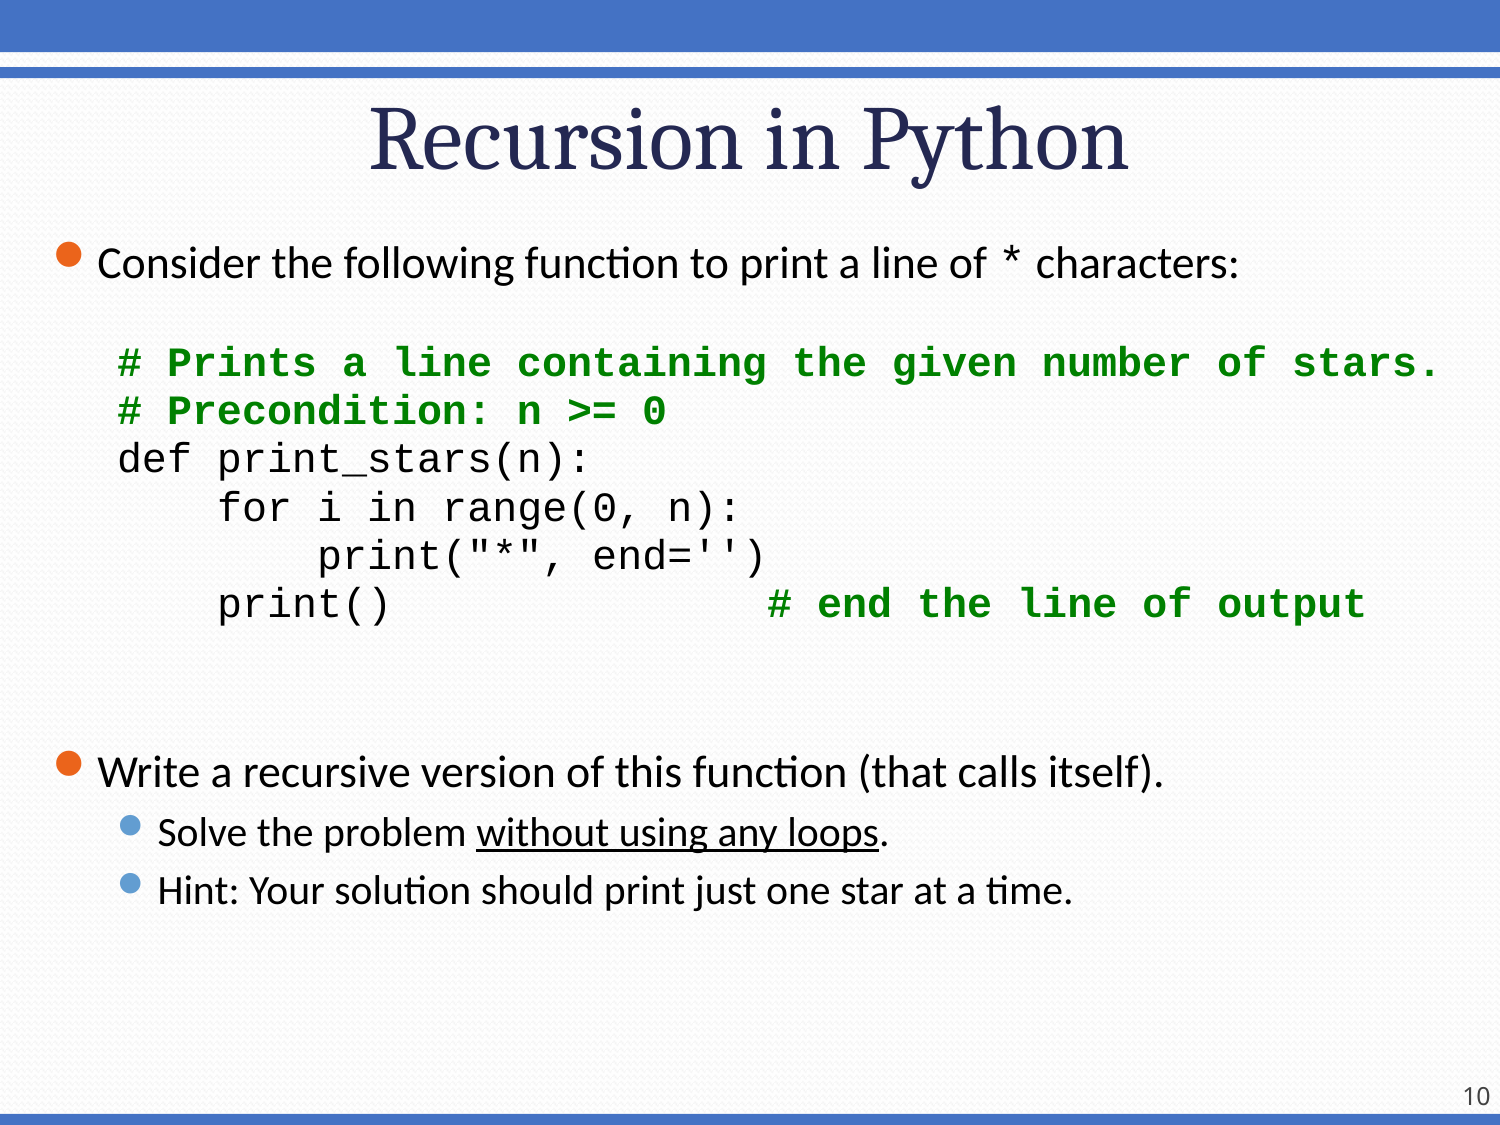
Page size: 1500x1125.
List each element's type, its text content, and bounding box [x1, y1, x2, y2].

list Consider the following function to print a line of * characters: # Prints a line containing the given number of stars. # Precondition: n >= 0 def print_stars(n): for i in range(0, n): print("*", end='') print() # end the line of output Write a recursive version of this function (that calls itself). Solve the problem without using any loops. Hint: Your solution should print just one star at a time. [37, 224, 1500, 1075]
title Recursion in Python [75, 72, 1425, 188]
